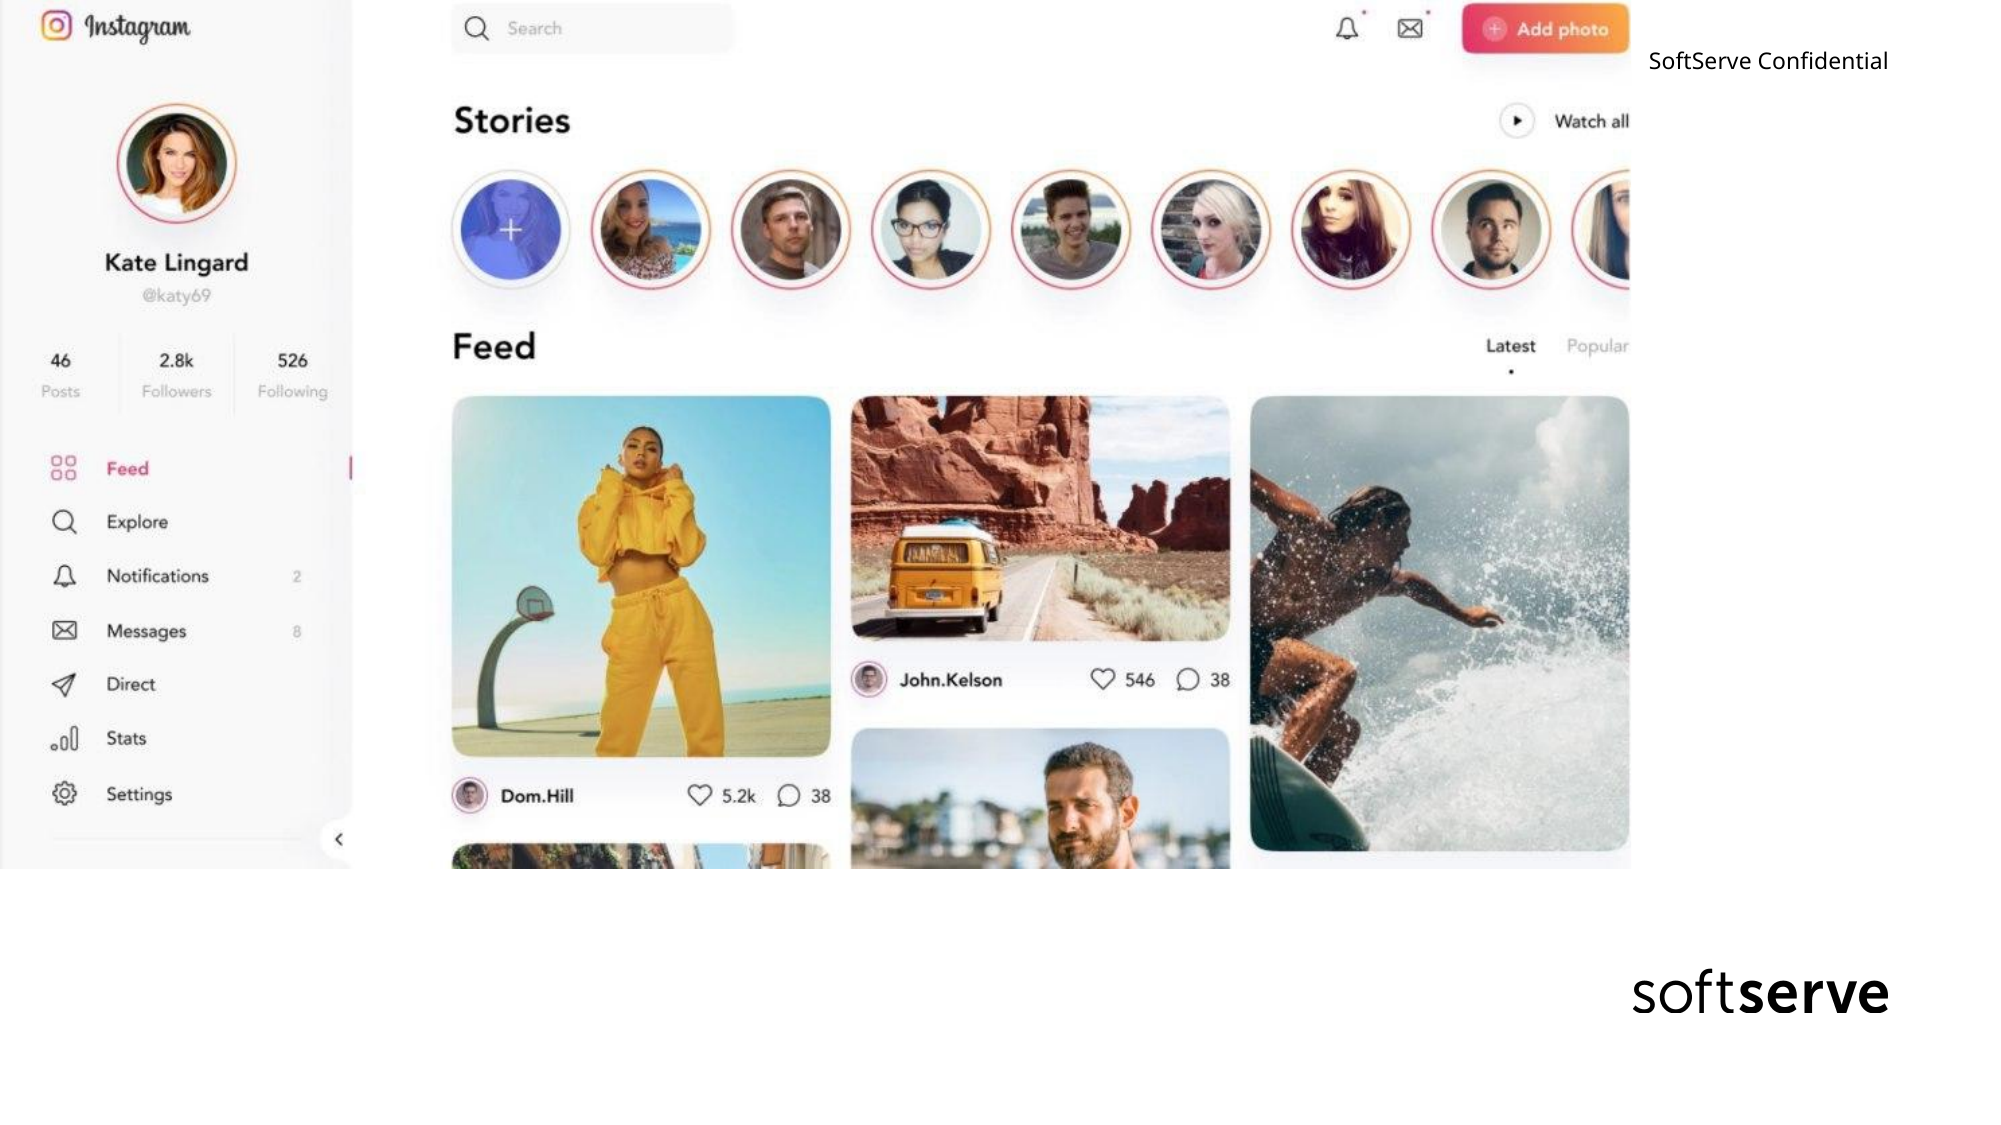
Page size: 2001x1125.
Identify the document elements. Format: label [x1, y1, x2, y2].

picture [1633, 968, 1888, 1013]
picture [0, 0, 1888, 901]
